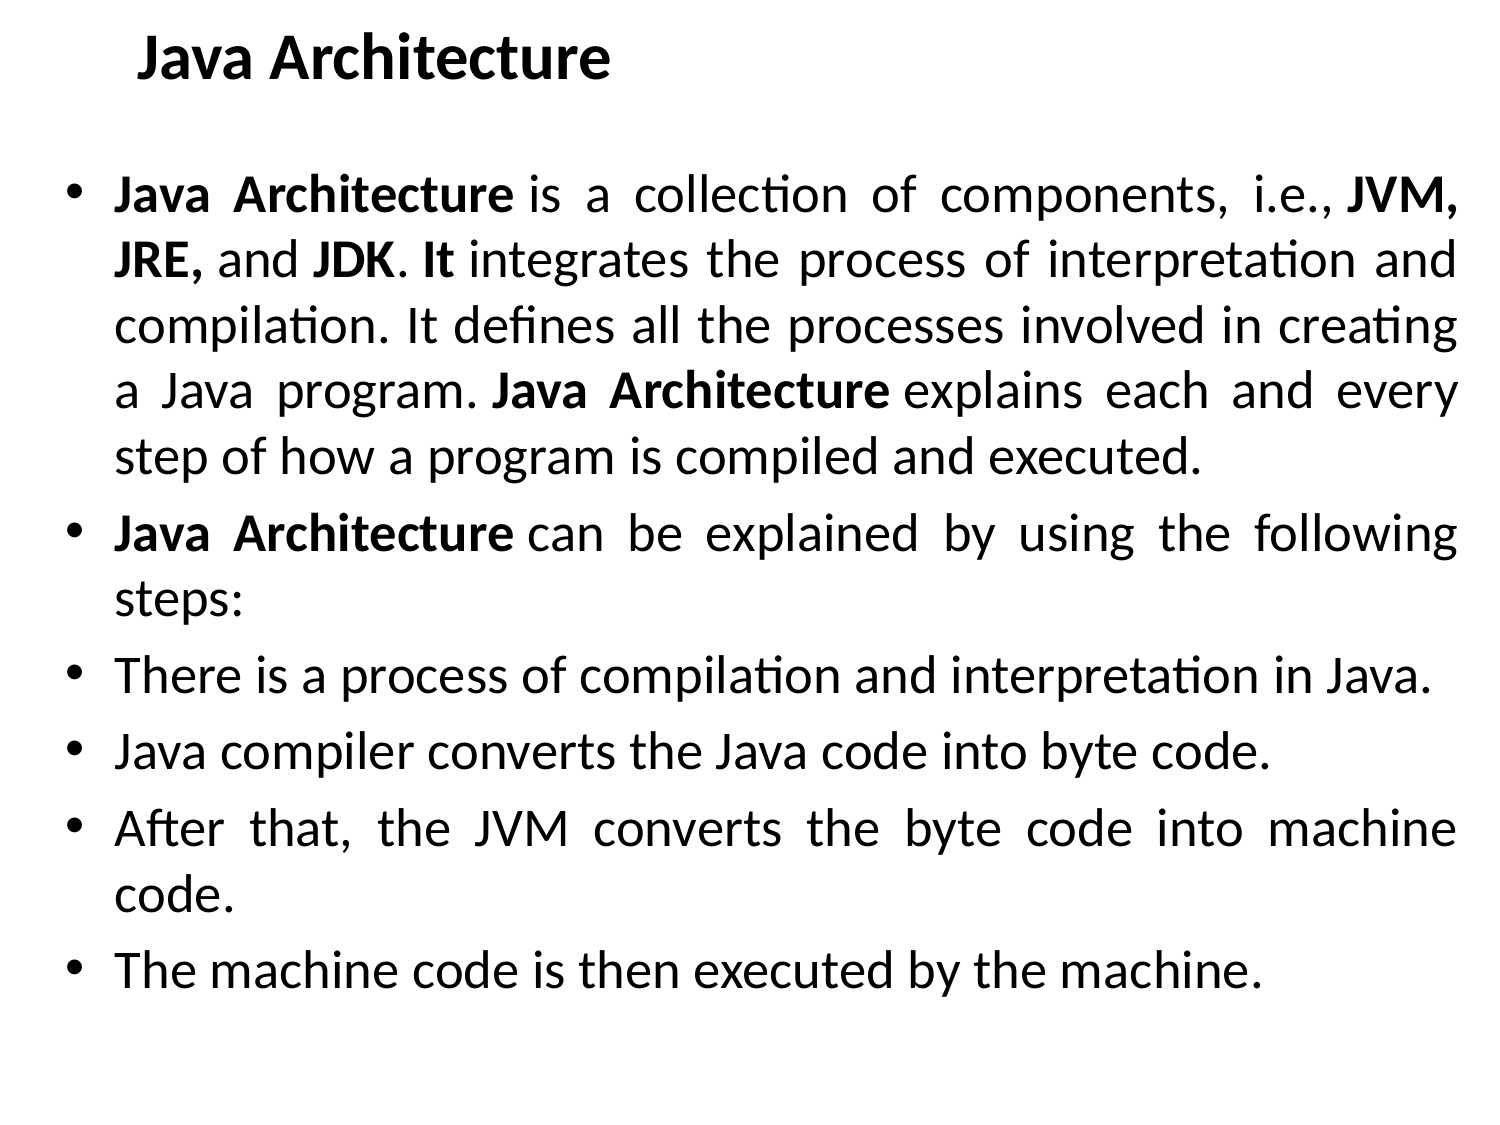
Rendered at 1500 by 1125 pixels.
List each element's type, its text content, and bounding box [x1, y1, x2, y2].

title Java Architecture [0, 0, 750, 105]
list Java Architecture is a collection of components, i.e., JVM, JRE, and JDK. It integrates the process of interpretation and compilation. It defines all the processes involved in creating a Java program. Java Architecture explains each and every step of how a program is compiled and executed. Java Architecture can be explained by using the following steps: There is a process of compilation and interpretation in Java. Java compiler converts the Java code into byte code. After that, the JVM converts the byte code into machine code. The machine code is then executed by the machine. [50, 149, 1475, 1088]
